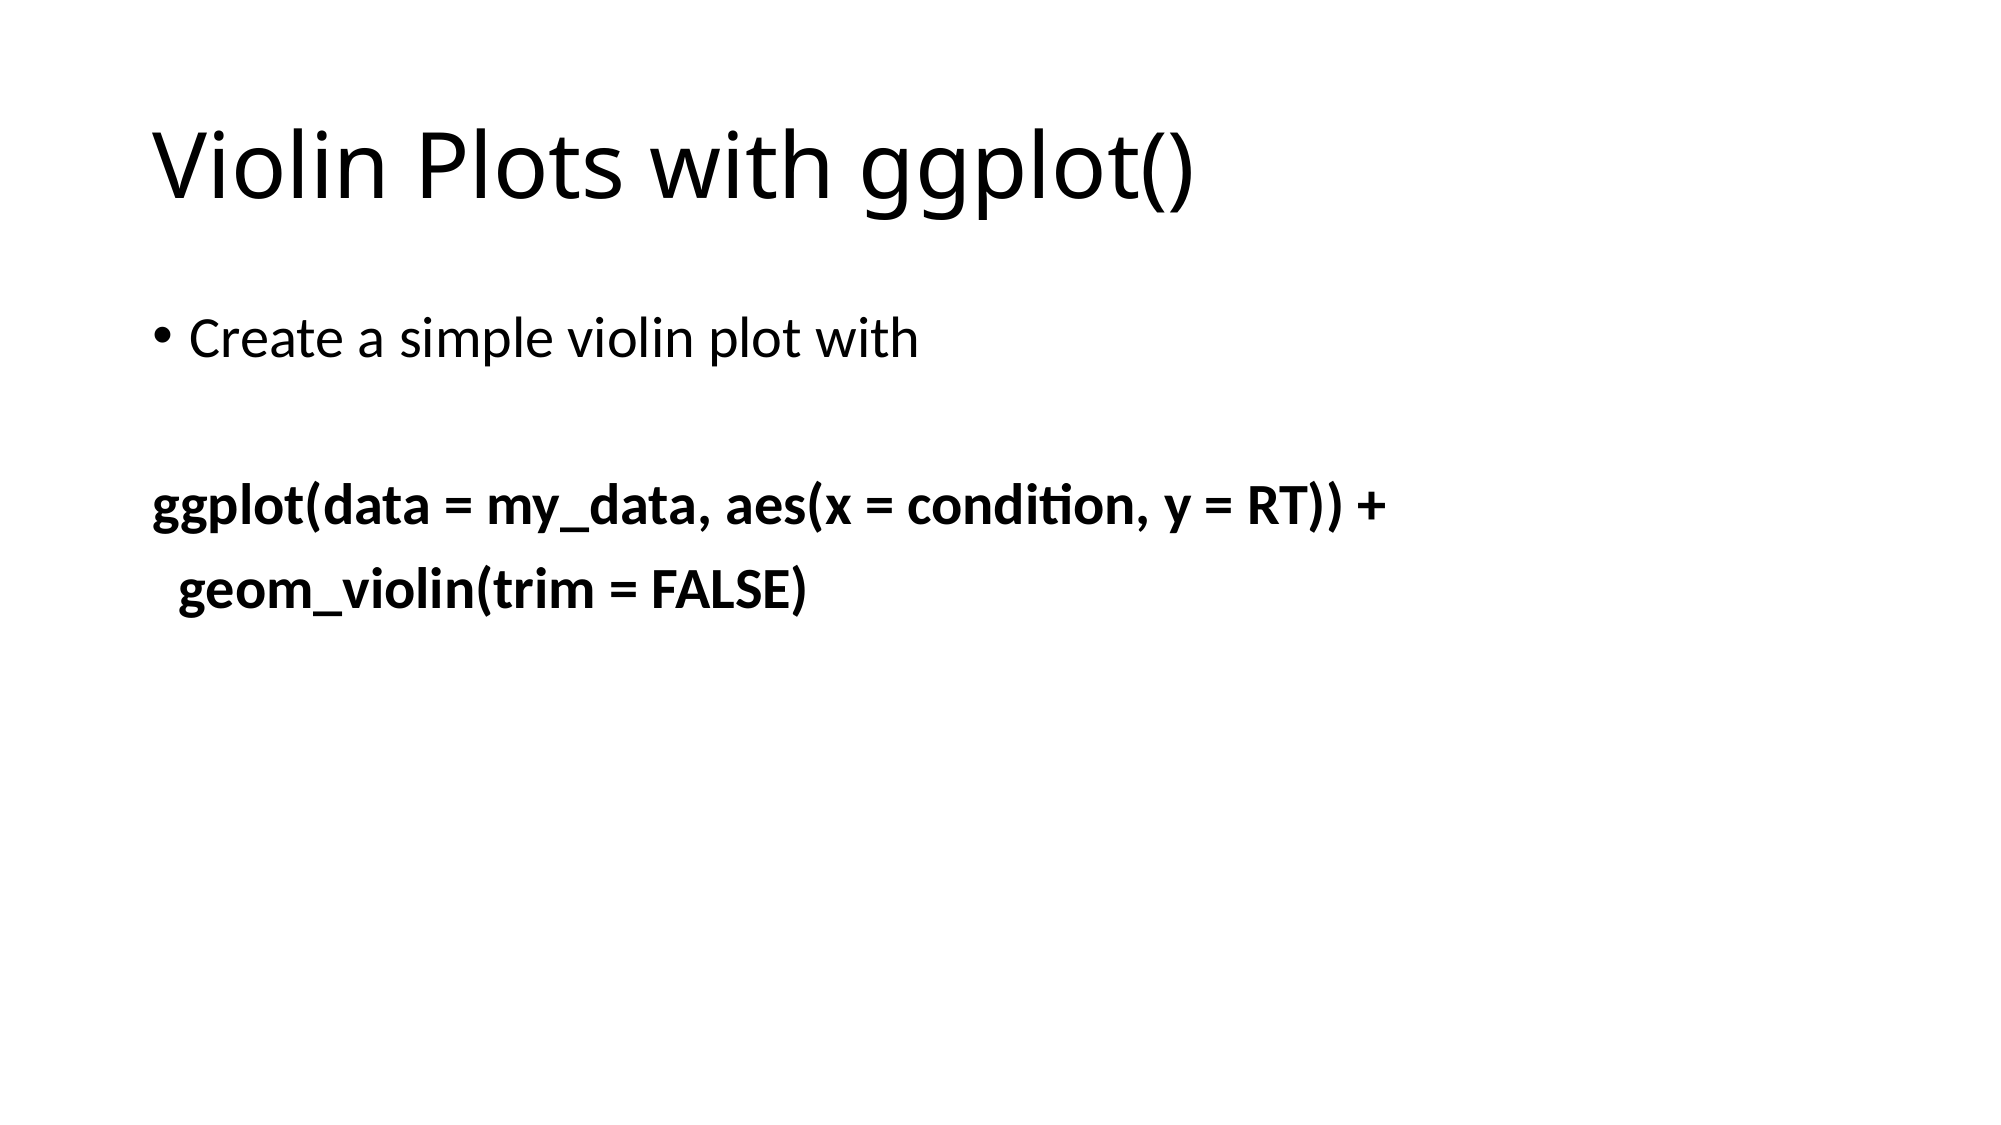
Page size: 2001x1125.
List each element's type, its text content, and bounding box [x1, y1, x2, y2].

title Violin Plots with ggplot() [137, 59, 1863, 278]
list Create a simple violin plot with ggplot(data = my_data, aes(x = condition, y = RT)) + geom_violin(trim = FALSE) [137, 299, 1863, 1014]
